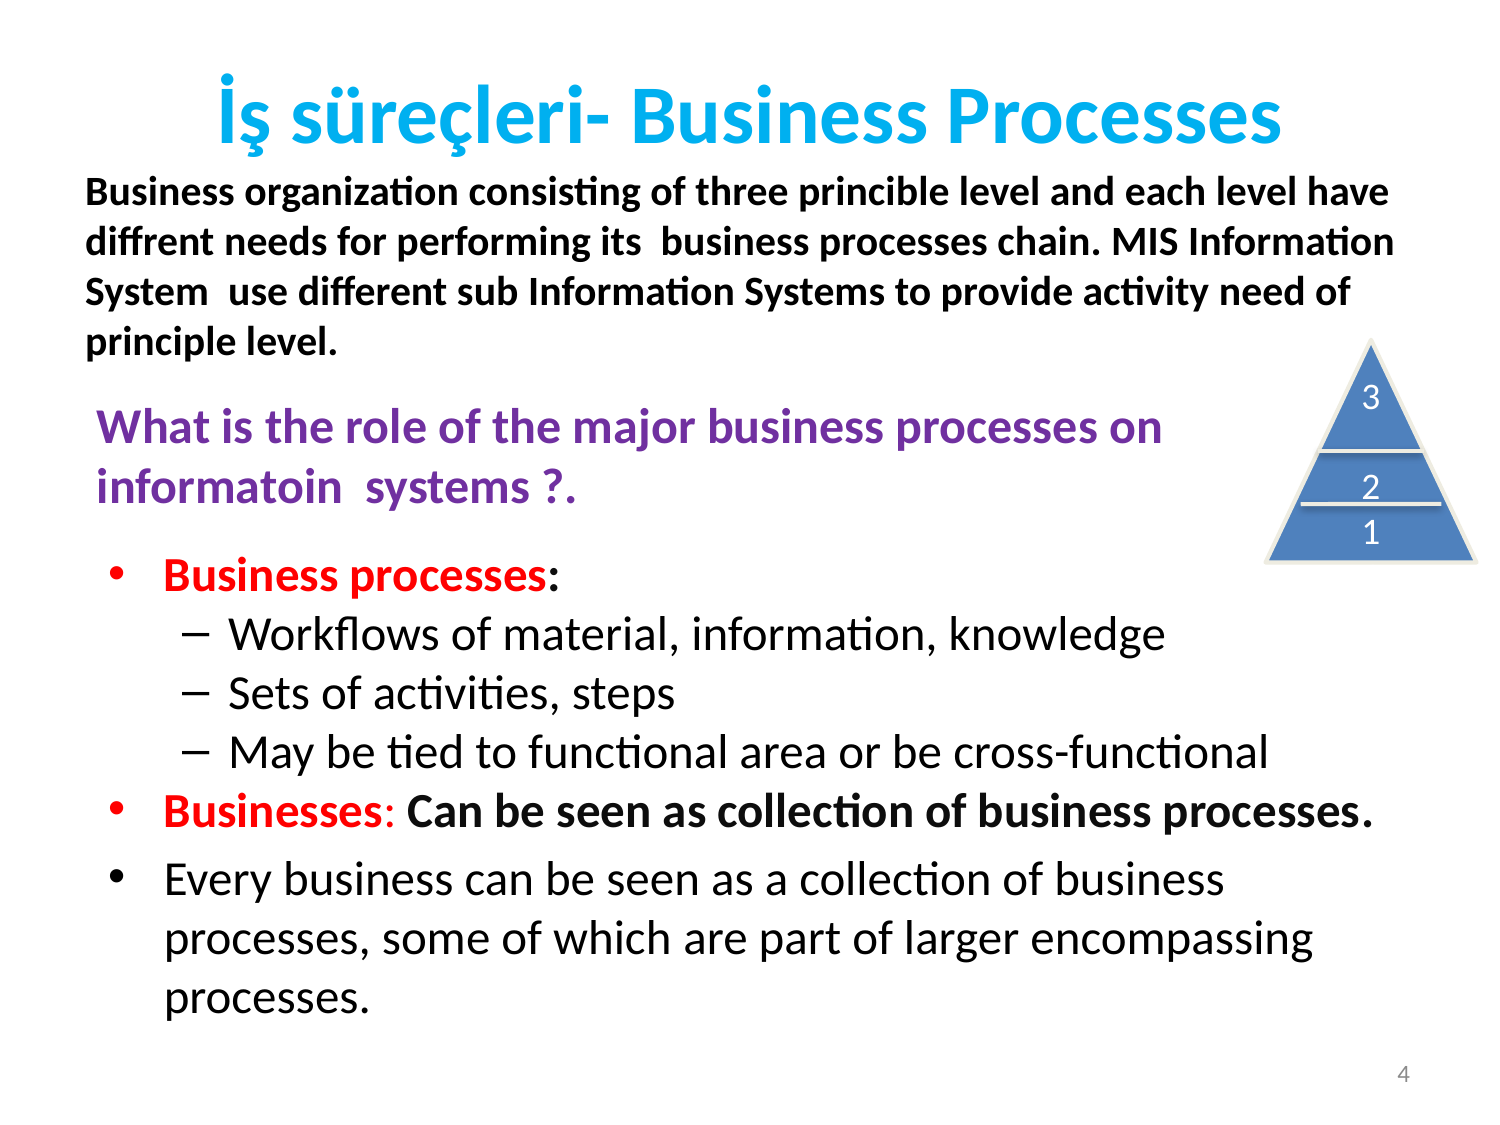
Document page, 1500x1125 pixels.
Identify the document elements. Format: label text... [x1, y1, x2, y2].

title İş süreçleri- Business Processes [75, 45, 1425, 176]
slide_number 4 [1074, 1042, 1425, 1103]
text_box 3 2 1 1 [1316, 337, 1426, 449]
text_box What is the role of the major business processes on informatoin systems ?. [82, 386, 1346, 522]
list Business processes: Workflows of material, information, knowledge Sets of activities, steps May be tied to functional area or be cross-functional Businesses: Can be seen as collection of business processes. Every business can be seen as a collection of business processes, some of which are part of larger encompassing processes. [93, 522, 1421, 1032]
text_box 3 2 1 1 [1263, 455, 1479, 565]
text_box Business organization consisting of three princible level and each level have diffrent needs for performing its business processes chain. MIS Information System use different sub Information Systems to provide activity need of principle level. [70, 175, 1421, 352]
